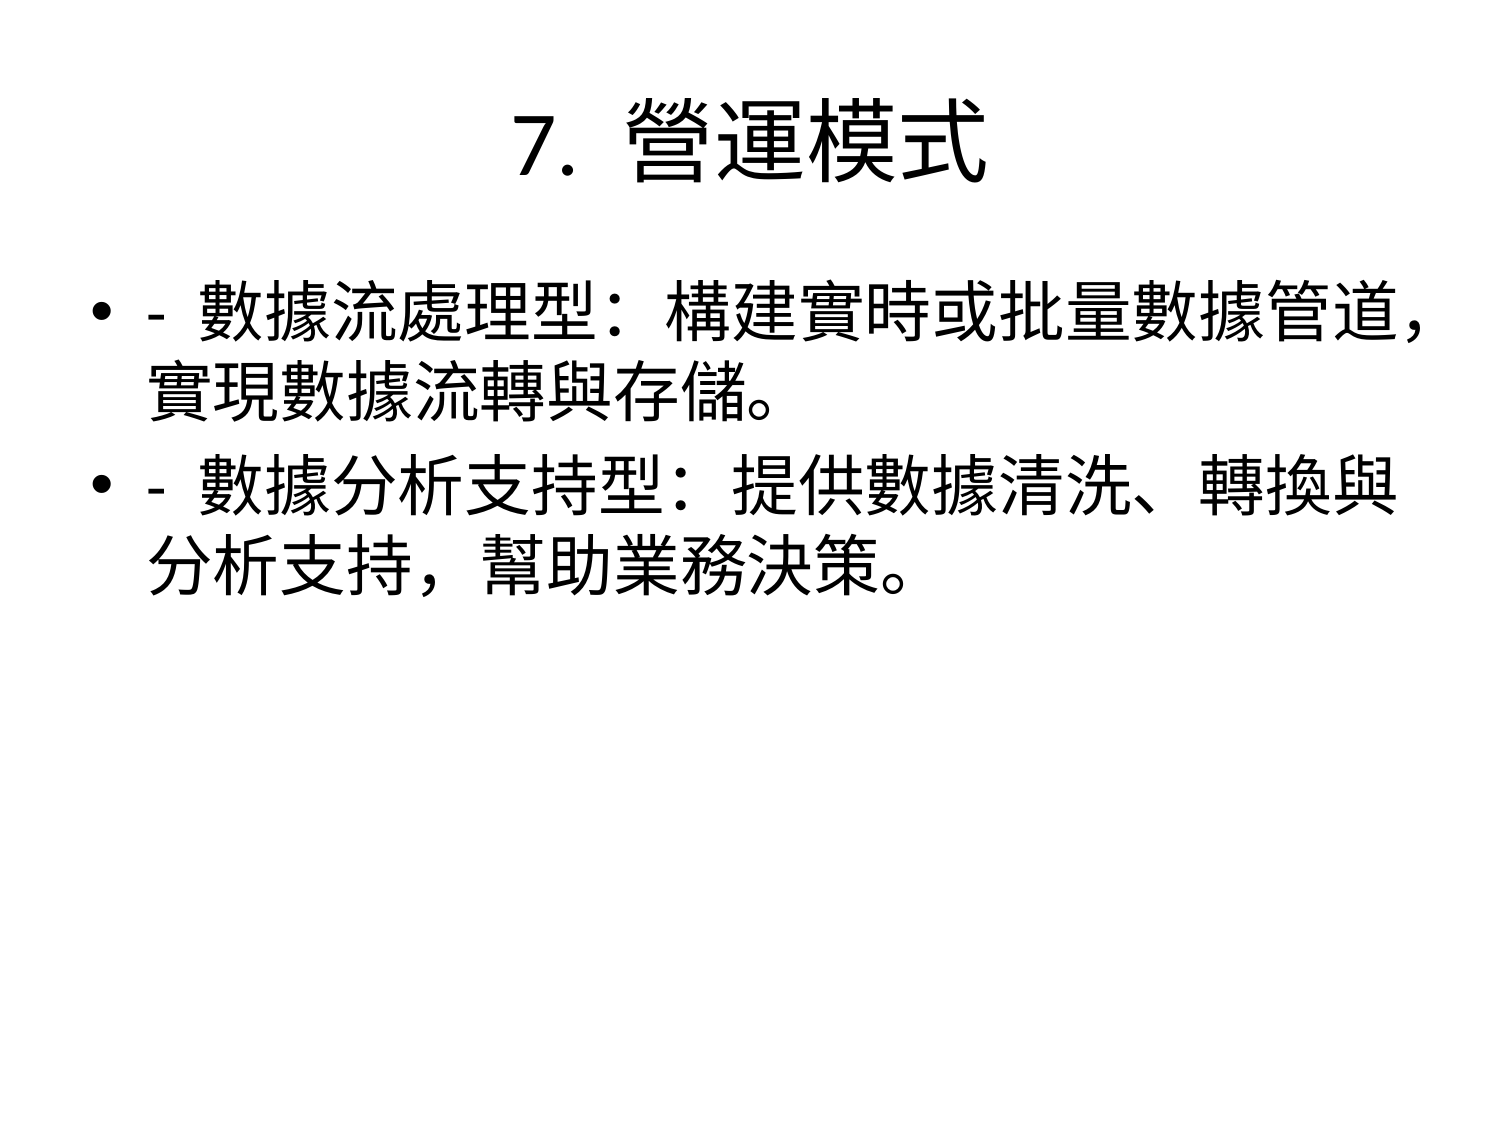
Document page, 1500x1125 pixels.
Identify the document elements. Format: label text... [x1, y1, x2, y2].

title 7. 營運模式 [75, 45, 1425, 233]
list - 數據流處理型：構建實時或批量數據管道，實現數據流轉與存儲。 - 數據分析支持型：提供數據清洗、轉換與分析支持，幫助業務決策。 [75, 262, 1425, 1005]
